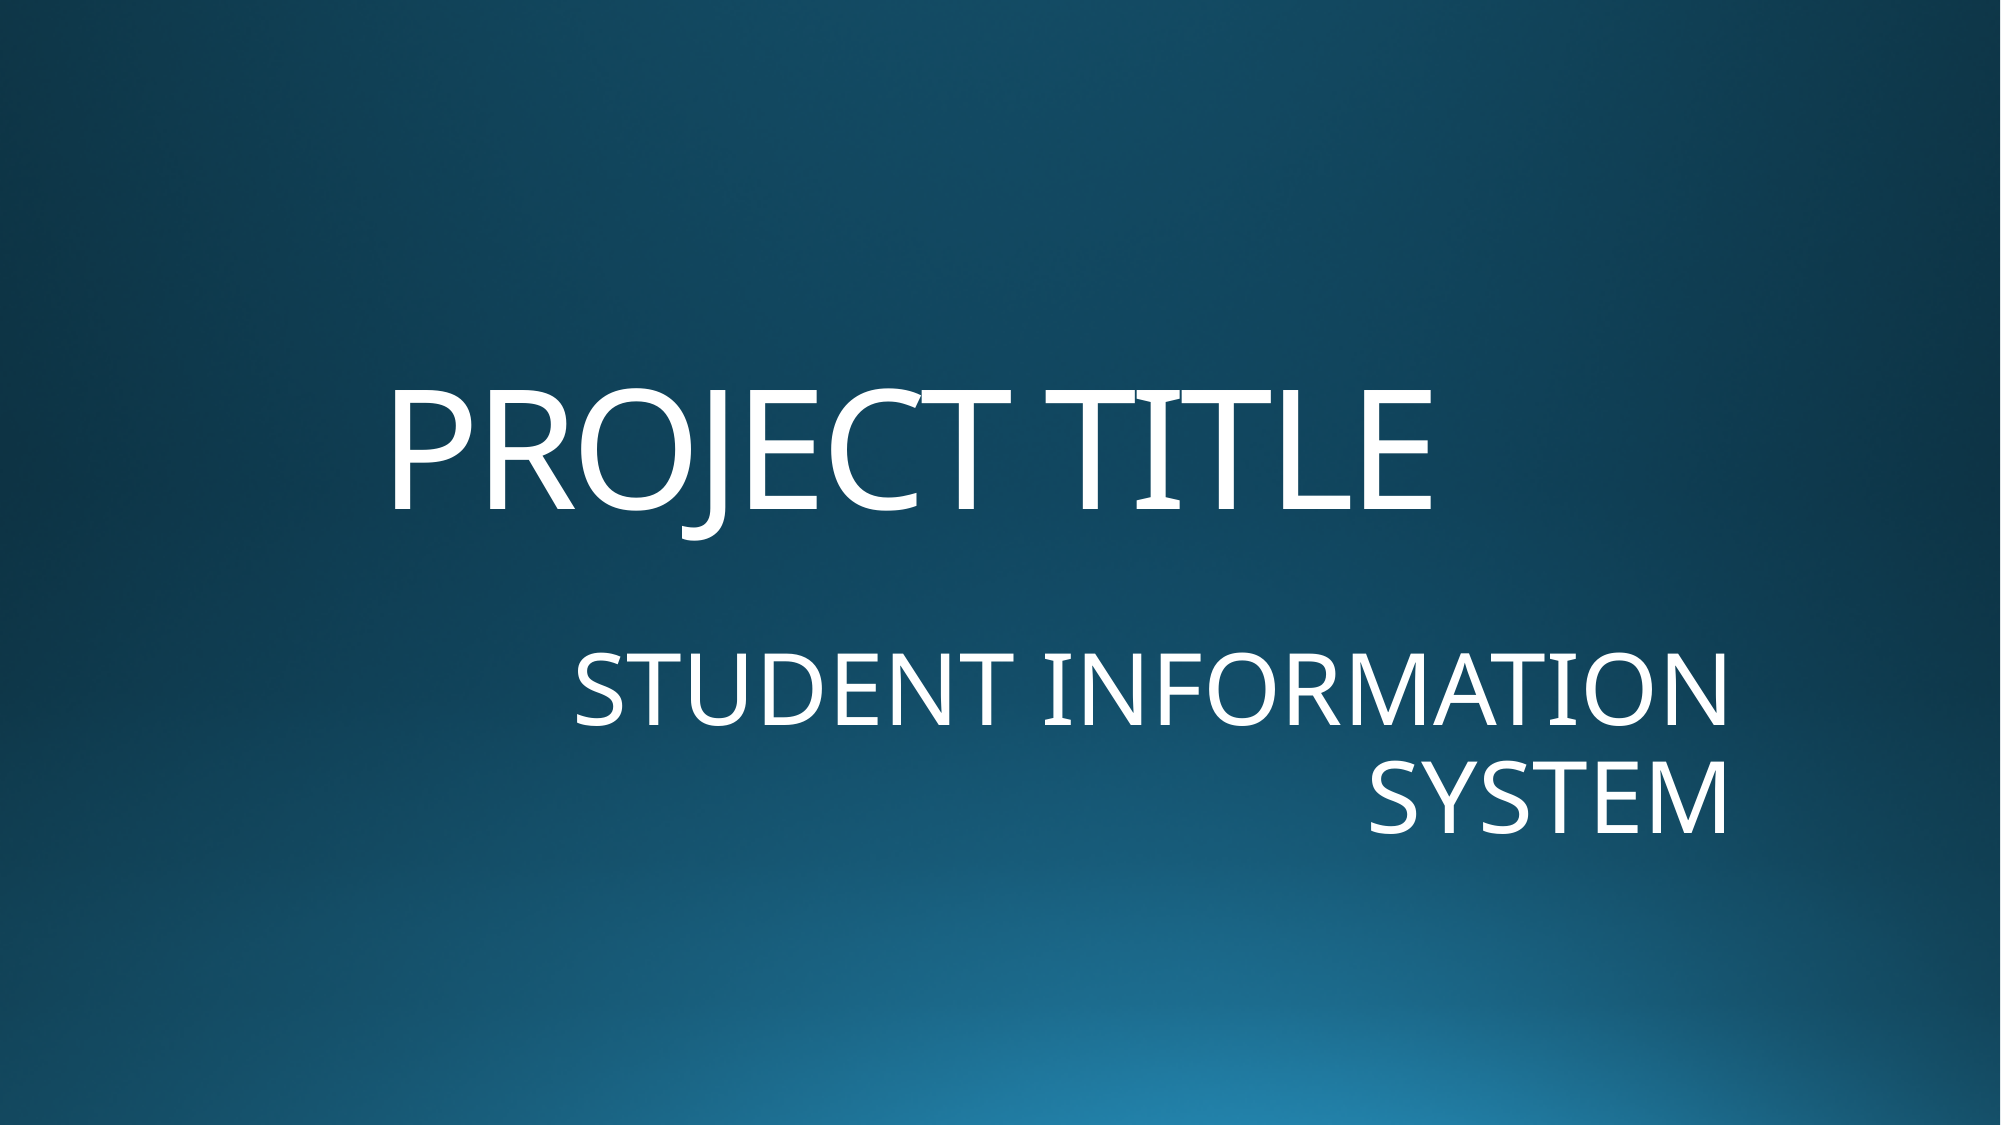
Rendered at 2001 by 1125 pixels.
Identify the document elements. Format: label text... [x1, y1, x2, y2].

picture [0, 0, 2001, 1125]
title PROJECT TITLE [0, 358, 1457, 678]
subtitle STUDENT INFORMATION SYSTEM [249, 568, 1750, 863]
